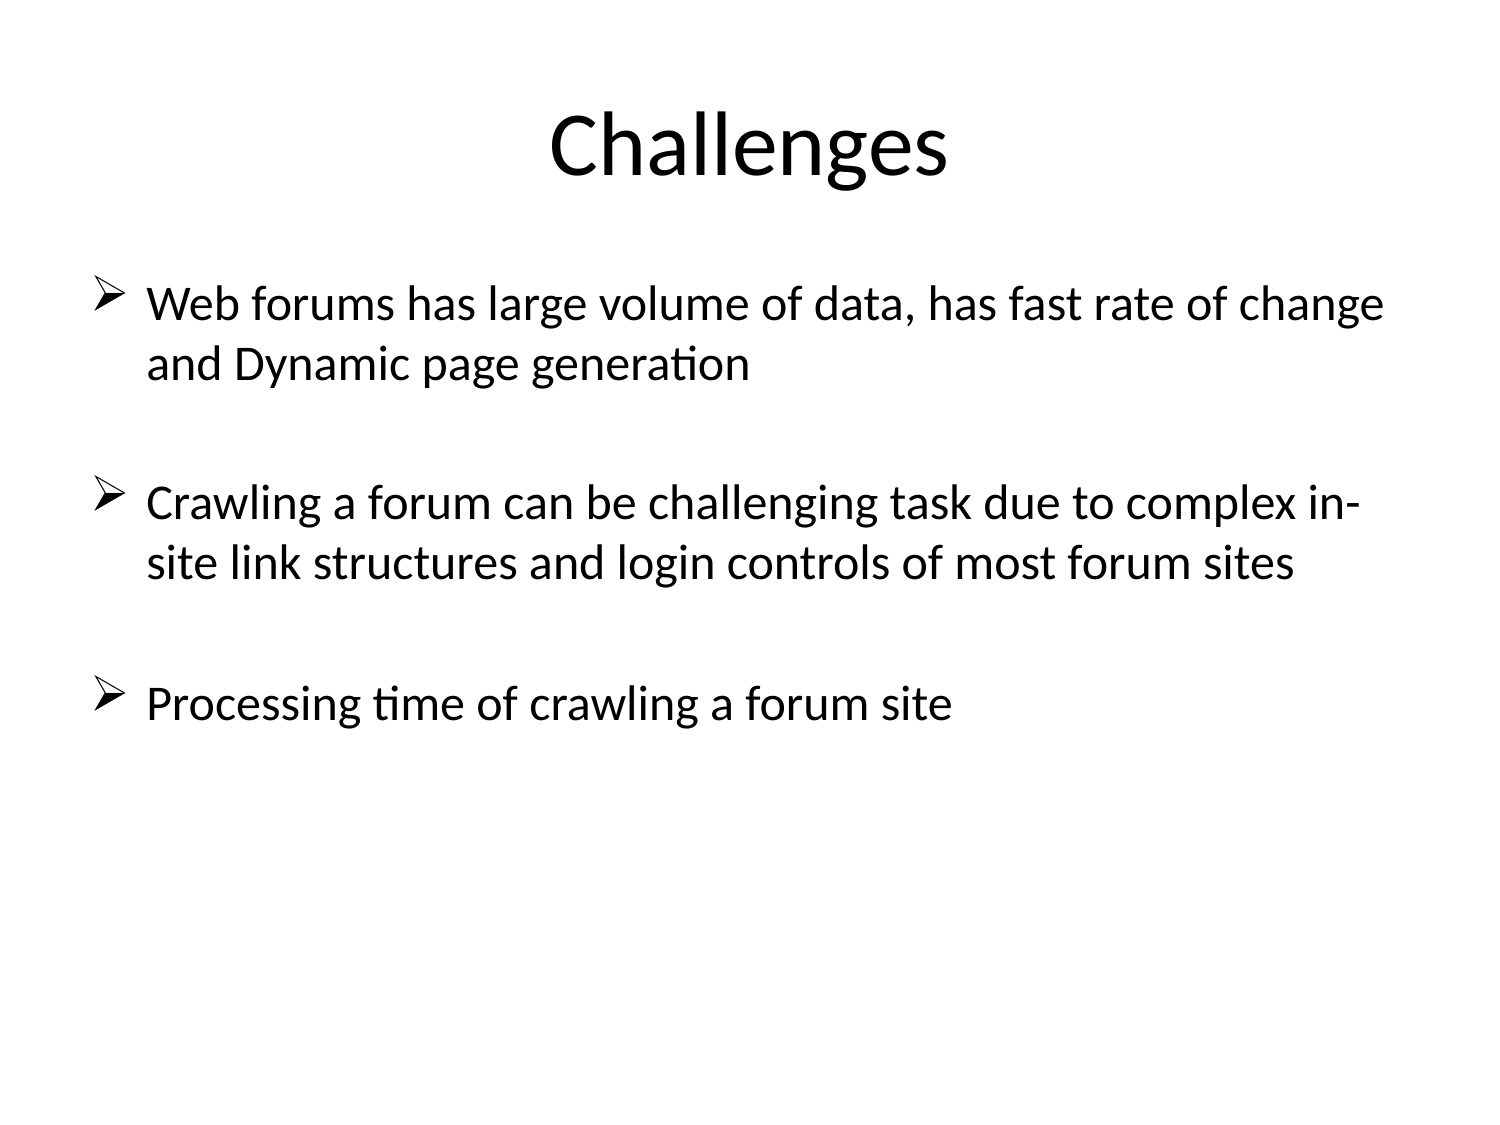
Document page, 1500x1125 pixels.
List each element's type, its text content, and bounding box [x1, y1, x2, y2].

title Challenges [75, 45, 1425, 233]
list Web forums has large volume of data, has fast rate of change and Dynamic page generation Crawling a forum can be challenging task due to complex in-site link structures and login controls of most forum sites Processing time of crawling a forum site [75, 262, 1425, 1113]
